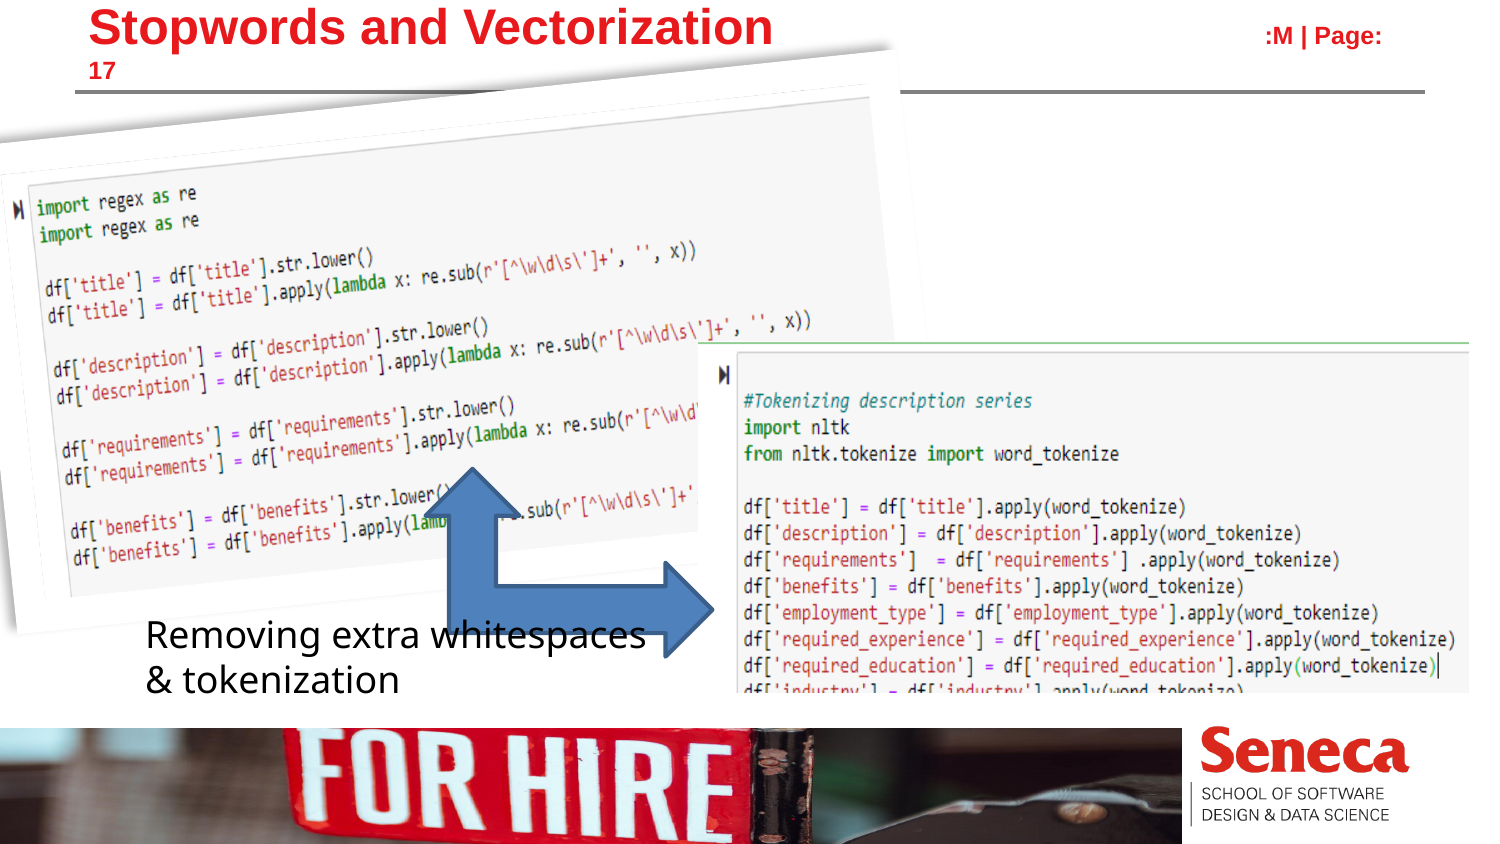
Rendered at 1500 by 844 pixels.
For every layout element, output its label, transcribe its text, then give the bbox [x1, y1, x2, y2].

text_box [446, 564, 692, 657]
picture [2, 85, 1469, 693]
text_box Removing extra whitespaces & tokenization [130, 603, 669, 709]
picture [0, 718, 1500, 844]
title Stopwords and Vectorization :M | Page: 17 [75, 0, 1425, 92]
